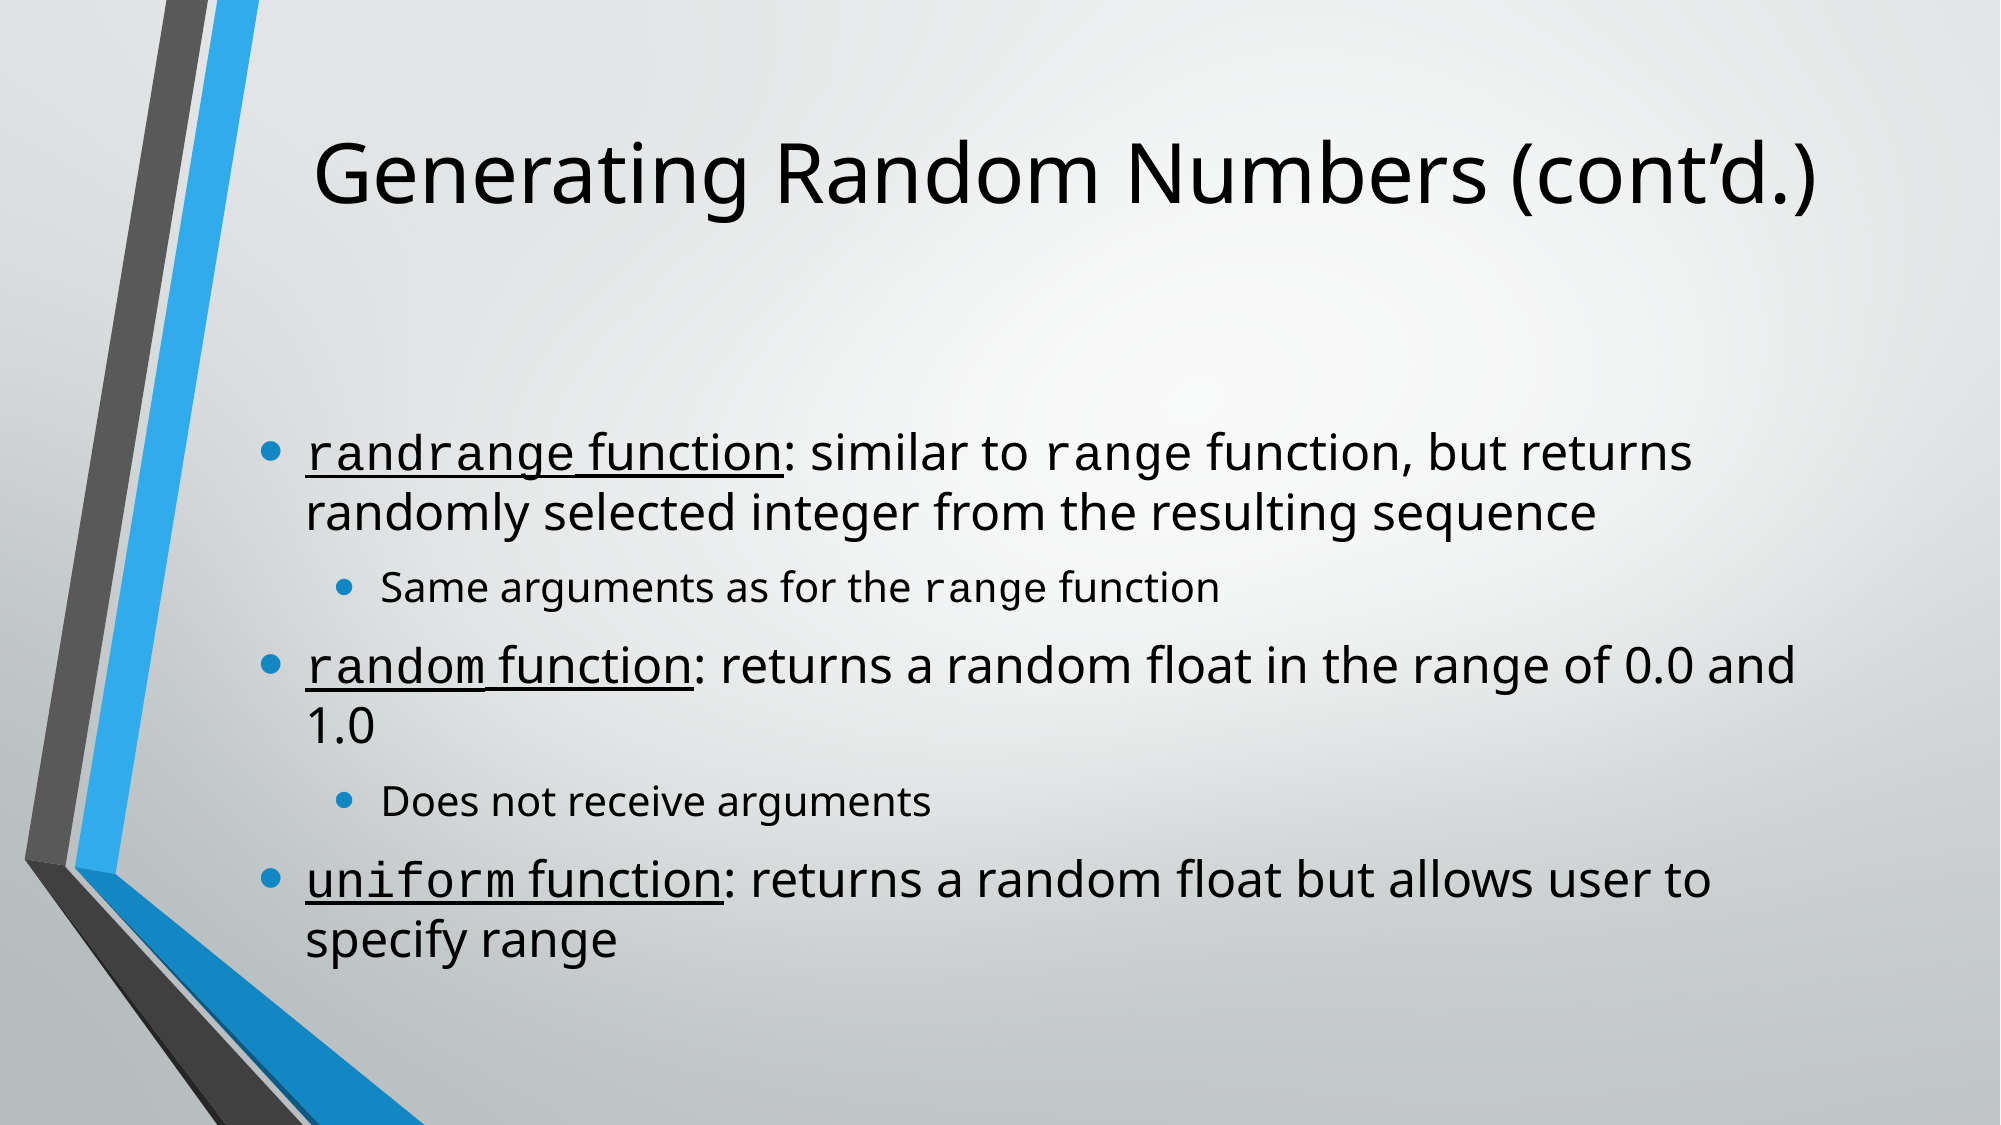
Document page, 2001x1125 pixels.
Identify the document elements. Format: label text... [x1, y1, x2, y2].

list randrange function: similar to range function, but returns randomly selected integer from the resulting sequence Same arguments as for the range function random function: returns a random float in the range of 0.0 and 1.0 Does not receive arguments uniform function: returns a random float but allows user to specify range [243, 437, 1887, 950]
title Generating Random Numbers (cont’d.) [243, 112, 1887, 400]
